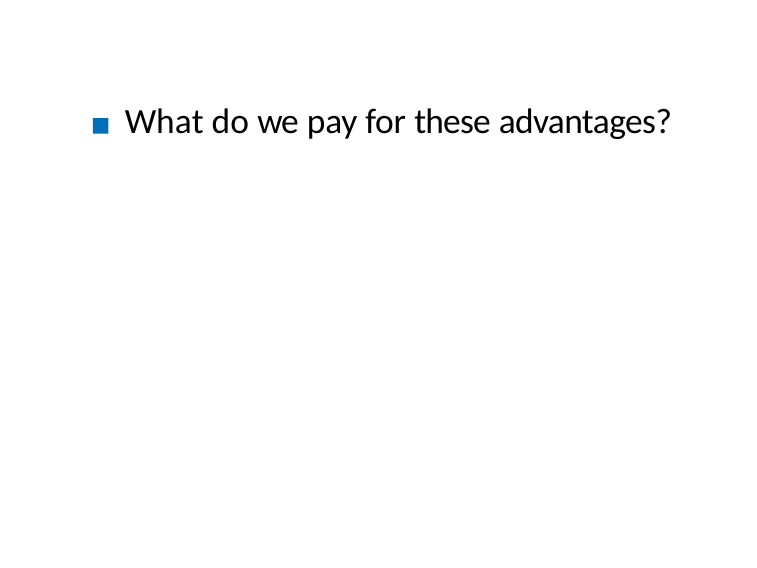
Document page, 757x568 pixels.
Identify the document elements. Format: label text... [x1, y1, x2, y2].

text_box What do we pay for these advantages? [122, 95, 673, 141]
text_box [92, 118, 109, 134]
